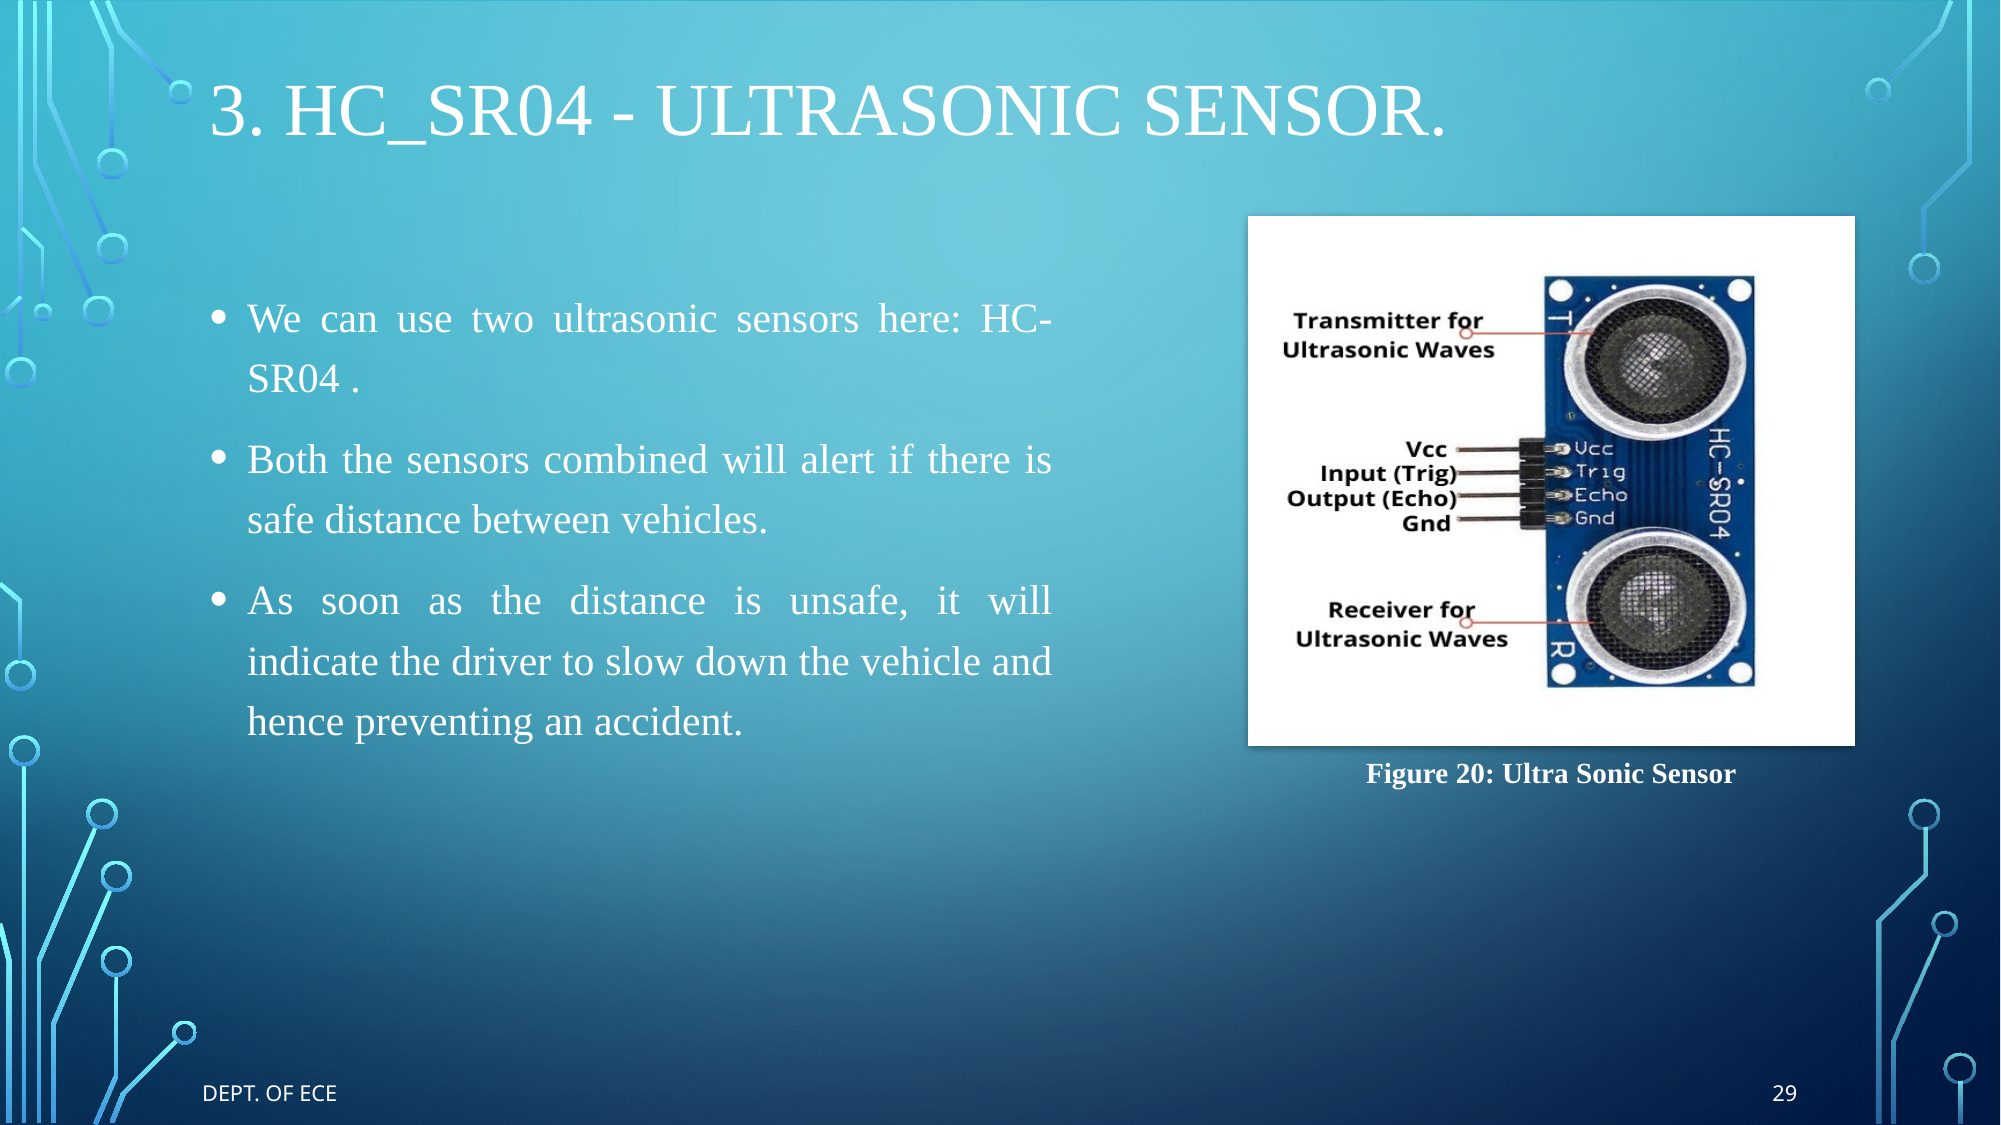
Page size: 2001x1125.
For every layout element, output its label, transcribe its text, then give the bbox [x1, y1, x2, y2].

title 3. HC_SR04 - Ultrasonic sensor. [194, 82, 1857, 230]
text_box Figure 20: Ultra Sonic Sensor [1273, 747, 1830, 797]
footer Dept. of ECE [187, 1064, 1211, 1125]
slide_number 29 [1685, 1064, 1813, 1125]
list We can use two ultrasonic sensors here: HC-SR04 . Both the sensors combined will alert if there is safe distance between vehicles. As soon as the distance is unsafe, it will indicate the driver to slow down the vehicle and hence preventing an accident. [194, 273, 1069, 987]
picture [1262, 229, 1841, 732]
